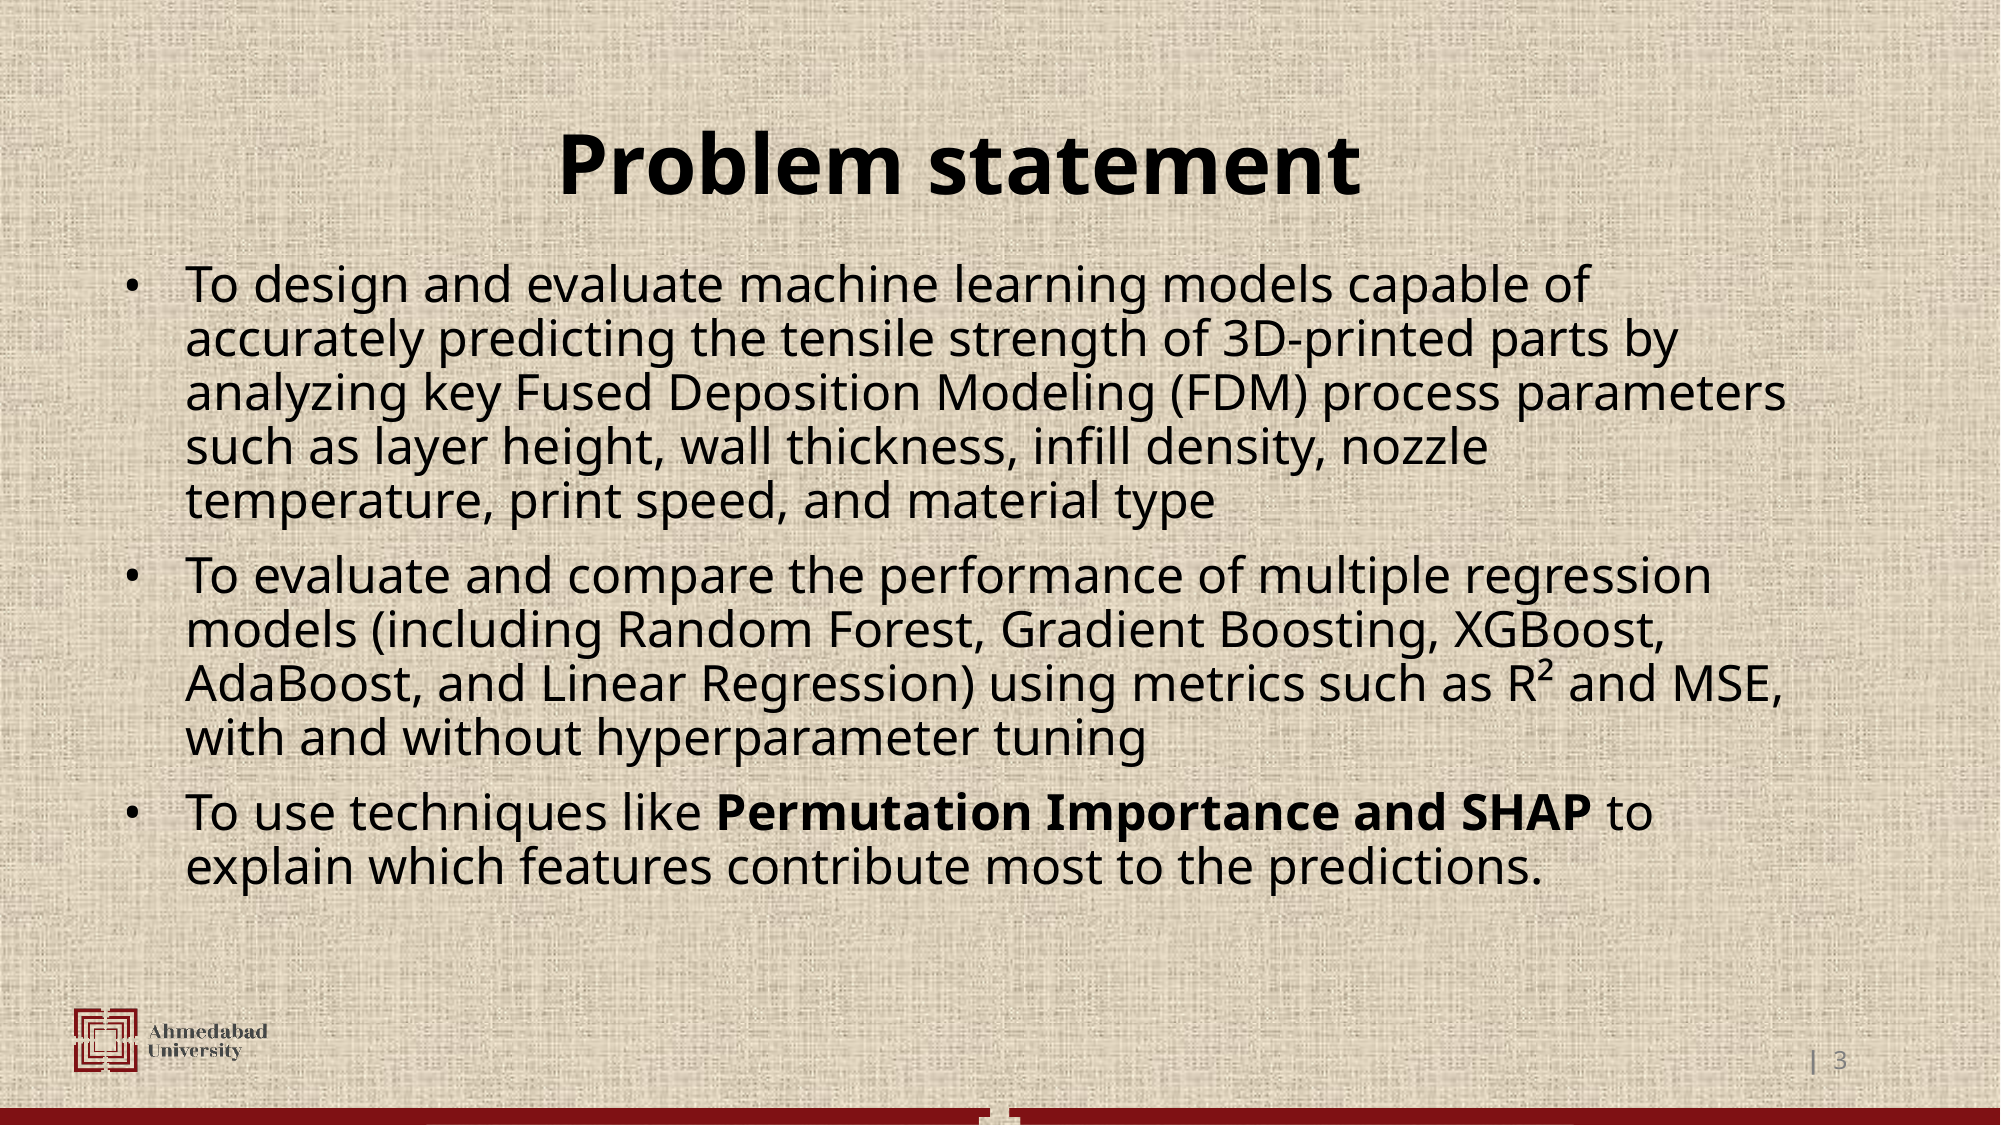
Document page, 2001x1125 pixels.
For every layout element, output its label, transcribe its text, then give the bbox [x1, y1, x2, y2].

slide_number | 3 [1772, 1030, 1863, 1093]
picture [0, 0, 2001, 1125]
list To design and evaluate machine learning models capable of accurately predicting the tensile strength of 3D-printed parts by analyzing key Fused Deposition Modeling (FDM) process parameters such as layer height, wall thickness, infill density, nozzle temperature, print speed, and material type To evaluate and compare the performance of multiple regression models (including Random Forest, Gradient Boosting, XGBoost, AdaBoost, and Linear Regression) using metrics such as R² and MSE, with and without hyperparameter tuning To use techniques like Permutation Importance and SHAP to explain which features contribute most to the predictions. [95, 252, 1821, 1004]
title Problem statement [97, 43, 1823, 221]
